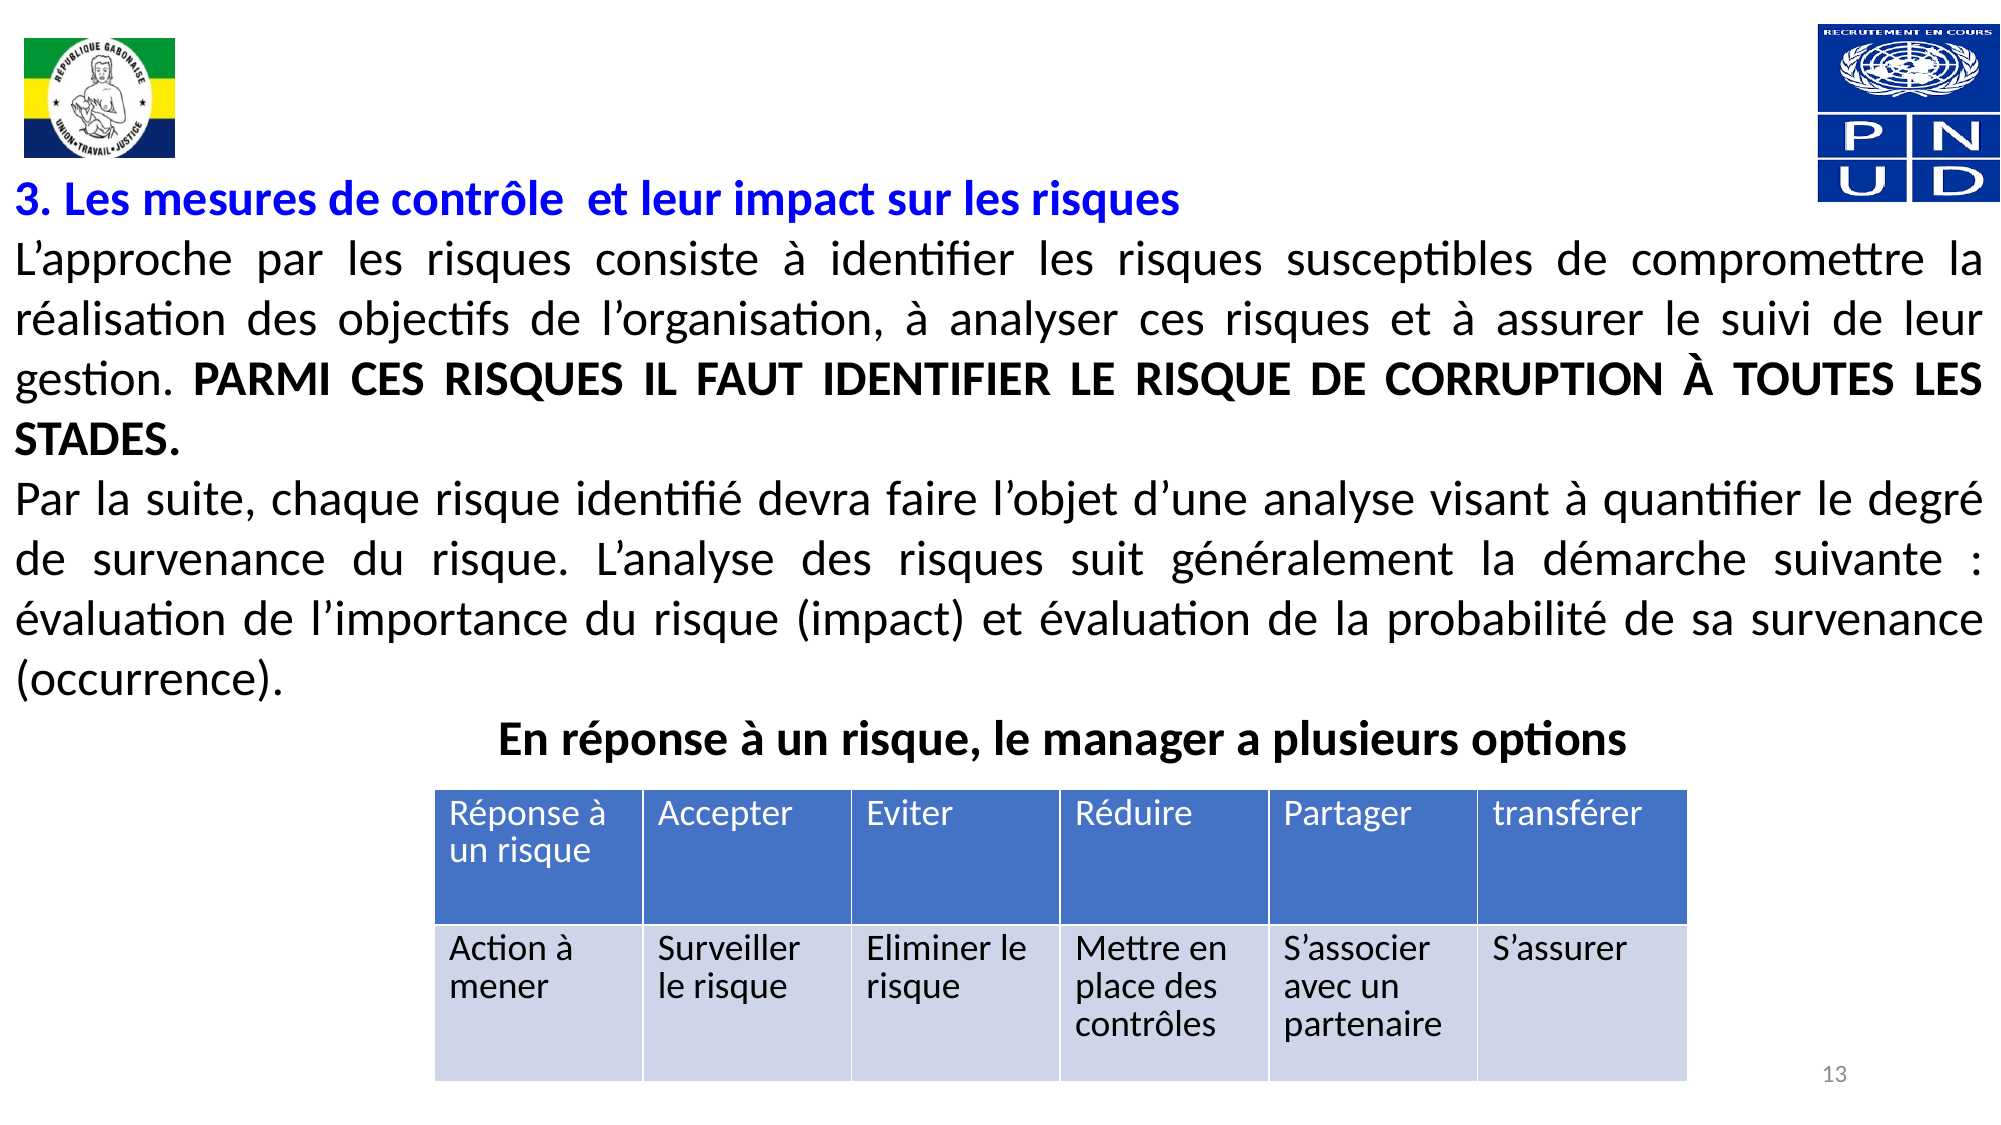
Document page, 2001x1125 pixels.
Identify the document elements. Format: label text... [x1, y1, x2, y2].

table_header Eviter [852, 790, 1059, 924]
table_header Accepter [644, 790, 851, 924]
table_cell Eliminer le risque [852, 926, 1059, 1081]
table_cell Mettre en place des contrôles [1061, 926, 1268, 1081]
slide_number 13 [1412, 1051, 1863, 1103]
table_header Réduire [1061, 790, 1268, 924]
table_cell S’associer avec un partenaire [1270, 926, 1477, 1081]
table_header Partager [1270, 790, 1477, 924]
table_cell Surveiller le risque [644, 926, 851, 1081]
table_header Réponse à un risque [435, 790, 642, 924]
table_header transférer [1478, 790, 1687, 924]
text_box 3. Les mesures de contrôle et leur impact sur les risques L’approche par les risques consiste à identifier les risques susceptibles de compromettre la réalisation des objectifs de l’organisation, à analyser ces risques et à assurer le suivi de leur gestion. PARMI CES RISQUES IL FAUT IDENTIFIER LE RISQUE DE CORRUPTION À TOUTES LES STADES. Par la suite, chaque risque identifié devra faire l’objet d’une analyse visant à quantifier le degré de survenance du risque. L’analyse des risques suit généralement la démarche suivante : évaluation de l’importance du risque (impact) et évaluation de la probabilité de sa survenance (occurrence). En réponse à un risque, le manager a plusieurs options [0, 157, 2000, 1051]
picture [1770, 0, 2000, 202]
table_cell S’assurer [1478, 926, 1687, 1081]
table_cell Action à mener [435, 926, 642, 1081]
picture [0, 13, 175, 177]
